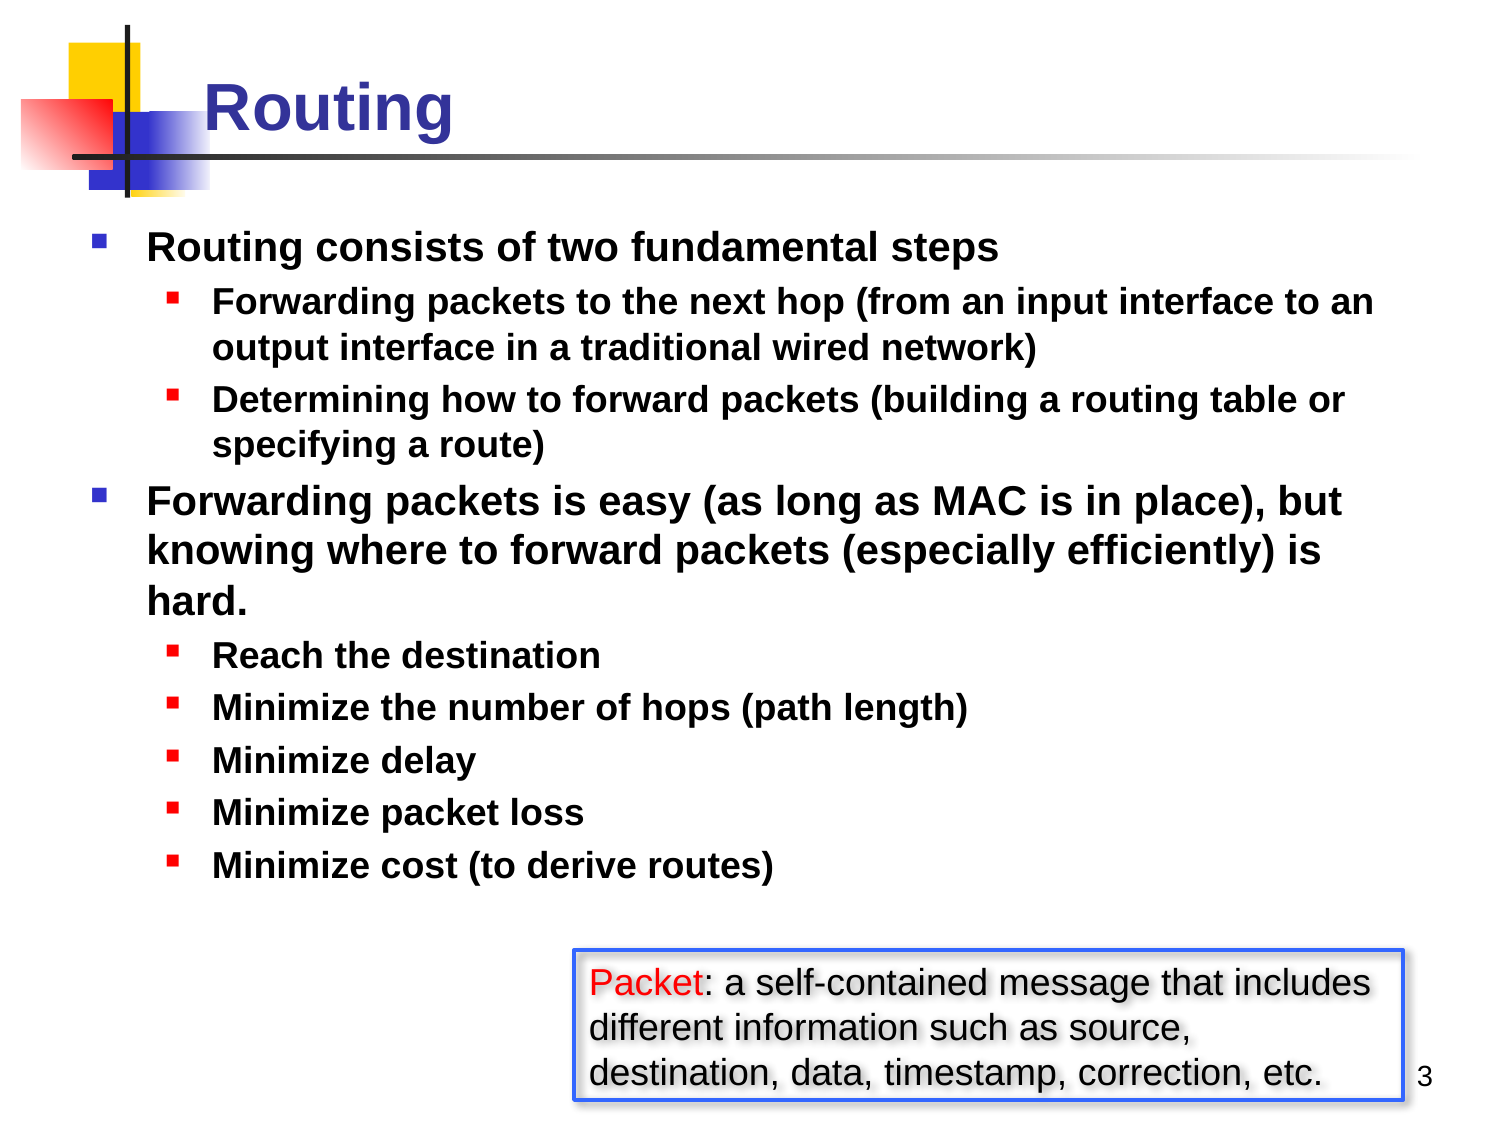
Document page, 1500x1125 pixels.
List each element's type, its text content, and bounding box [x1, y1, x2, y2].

list Routing consists of two fundamental steps Forwarding packets to the next hop (from an input interface to an output interface in a traditional wired network) Determining how to forward packets (building a routing table or specifying a route) Forwarding packets is easy (as long as MAC is in place), but knowing where to forward packets (especially efficiently) is hard. Reach the destination Minimize the number of hops (path length) Minimize delay Minimize packet loss Minimize cost (to derive routes) [75, 212, 1438, 1063]
slide_number 3 [1350, 1050, 1500, 1125]
text_box Packet: a self-contained message that includes different information such as source, destination, data, timestamp, correction, etc. [574, 950, 1403, 1100]
title Routing [188, 26, 1468, 152]
